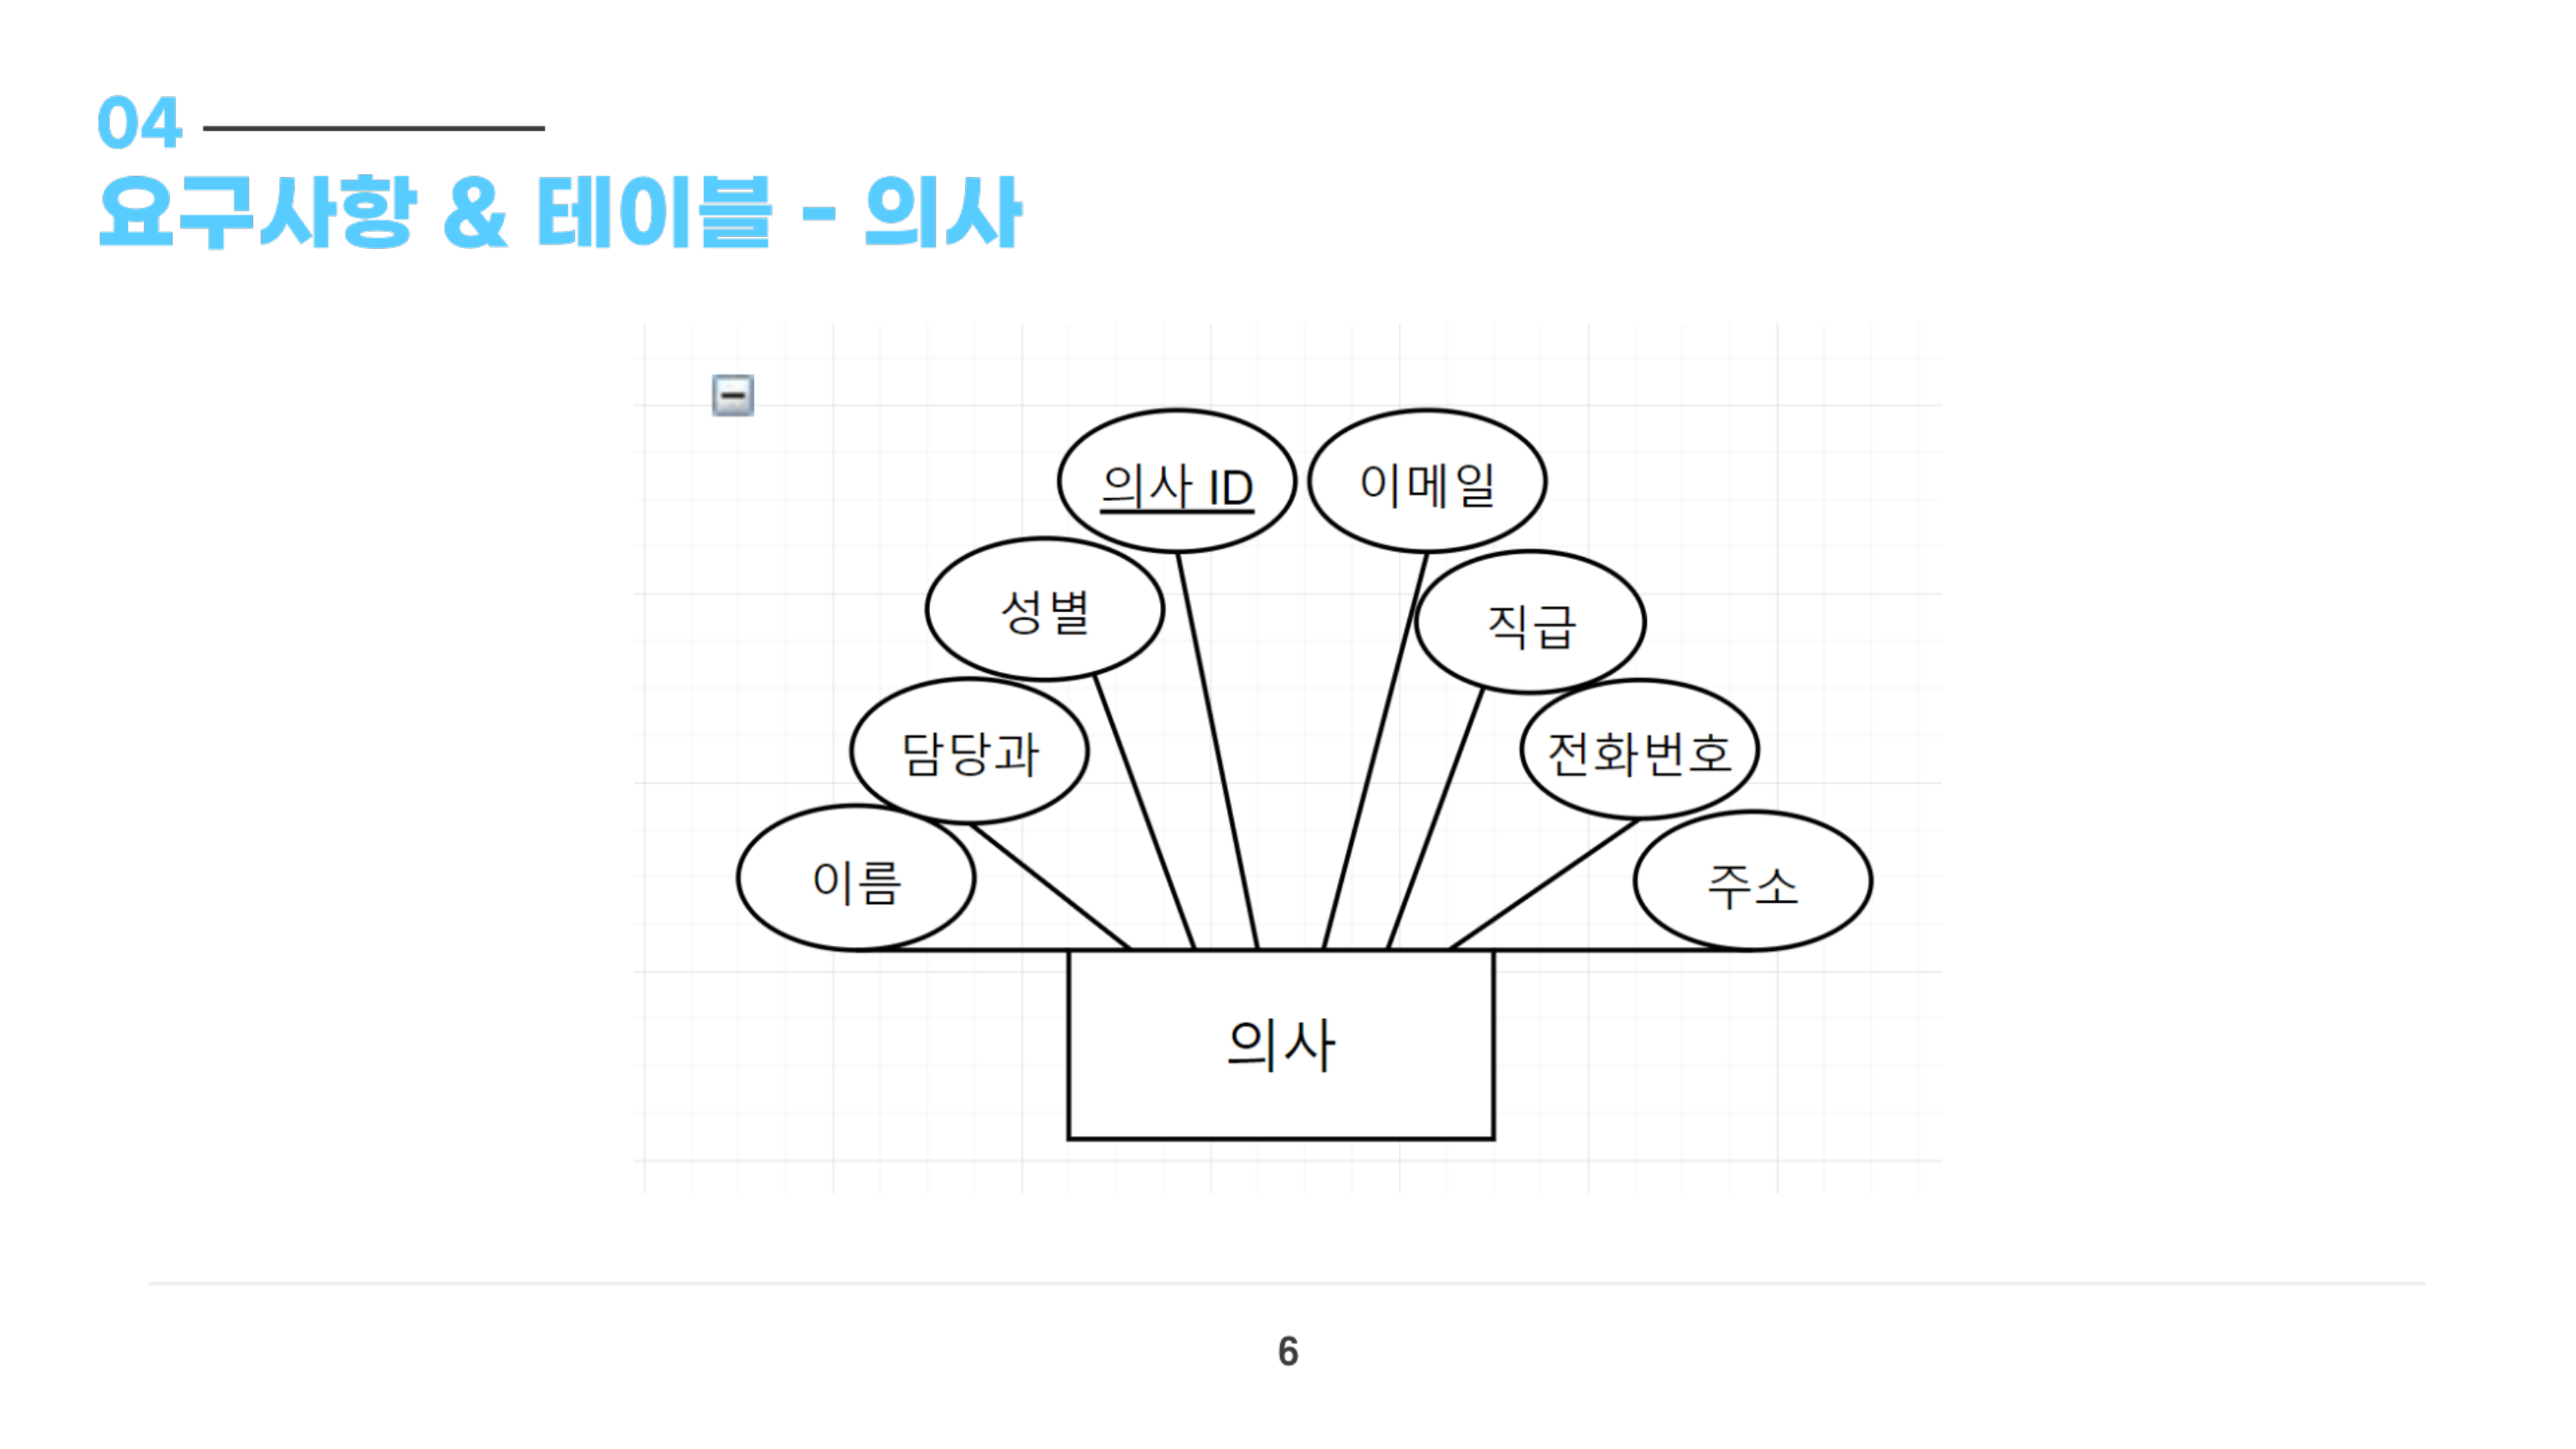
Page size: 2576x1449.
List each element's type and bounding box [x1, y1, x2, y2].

text_box [202, 125, 545, 131]
picture [83, 76, 1062, 318]
picture [1010, 1319, 1320, 1393]
text_box [149, 1282, 2427, 1286]
text_box [633, 324, 1942, 1193]
